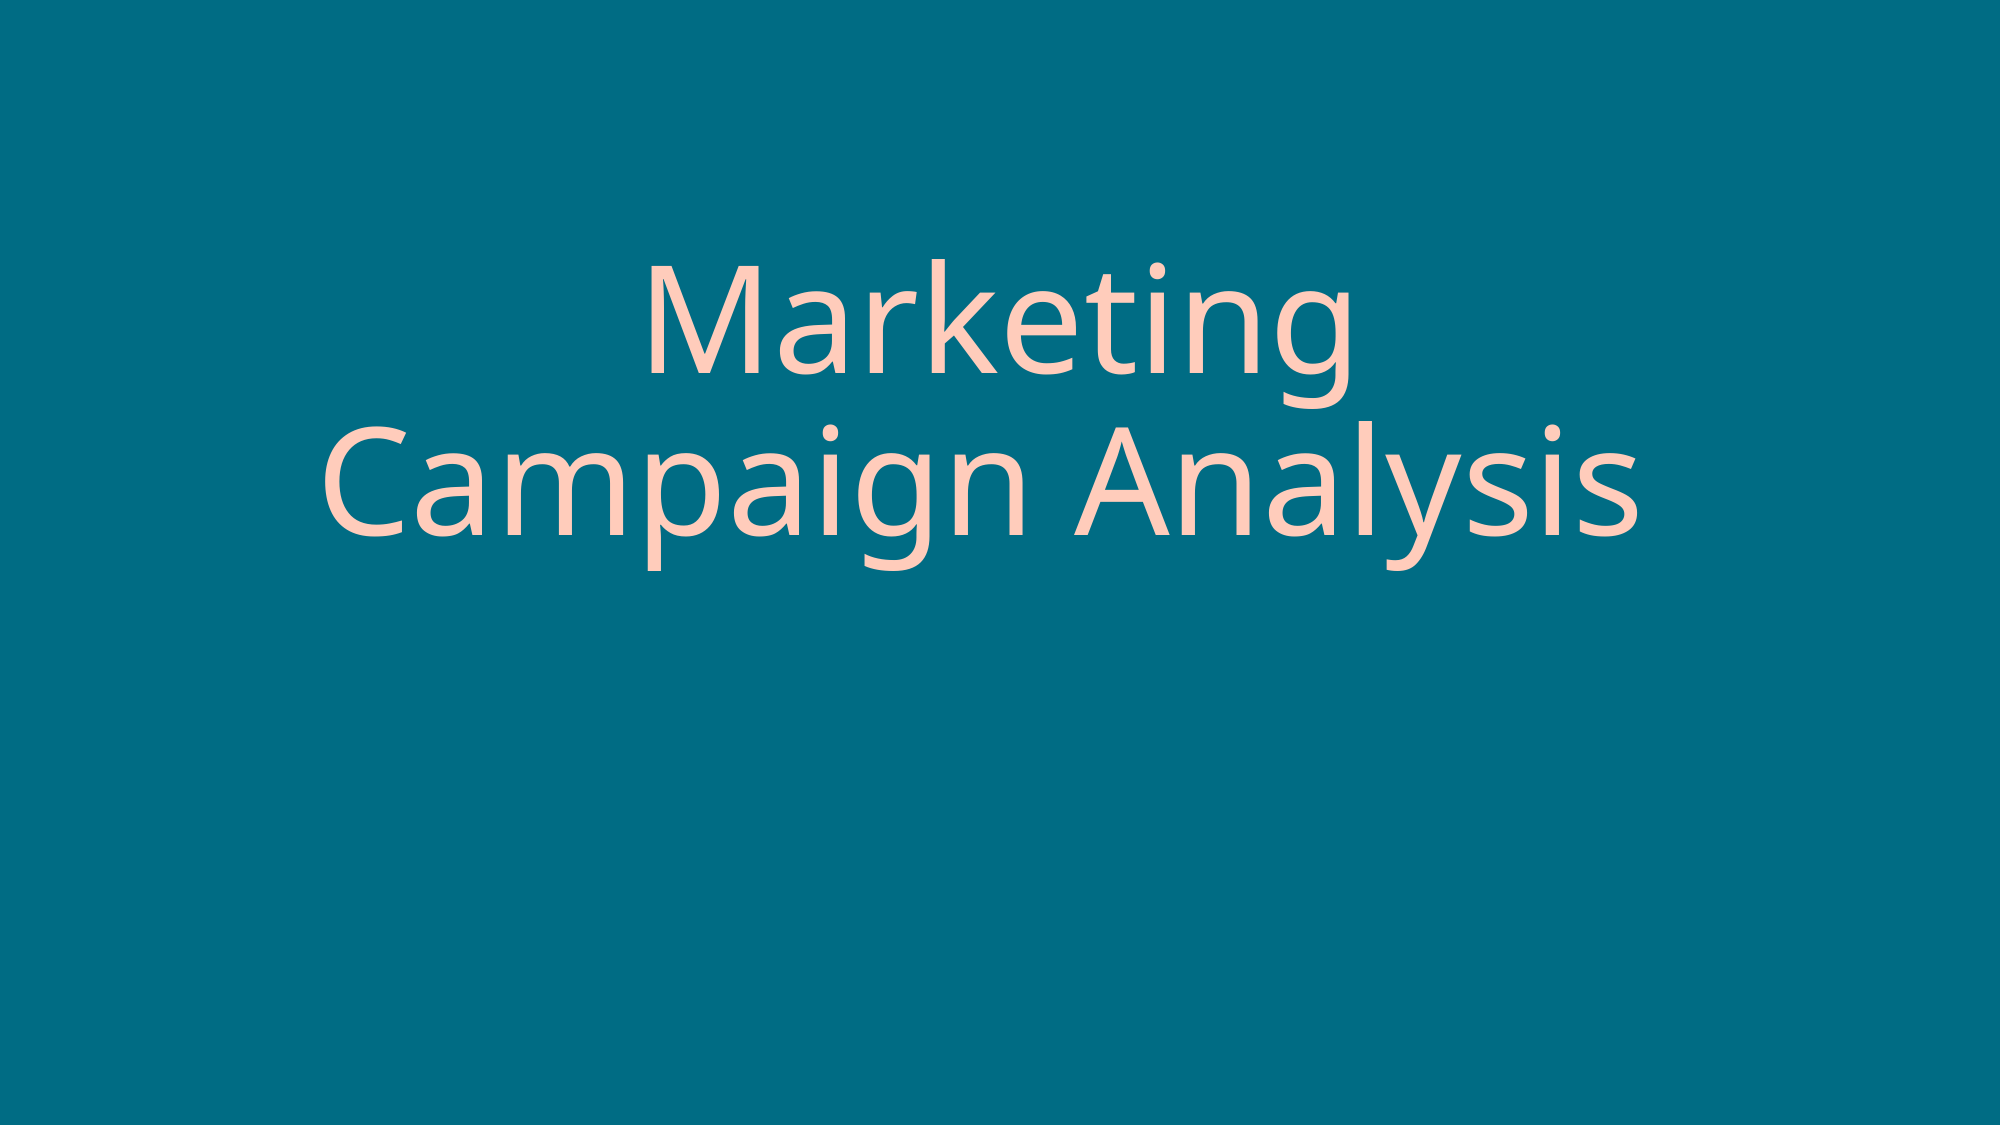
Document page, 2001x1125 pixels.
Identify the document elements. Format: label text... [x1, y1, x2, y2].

title Marketing Campaign Analysis [249, 184, 1750, 576]
